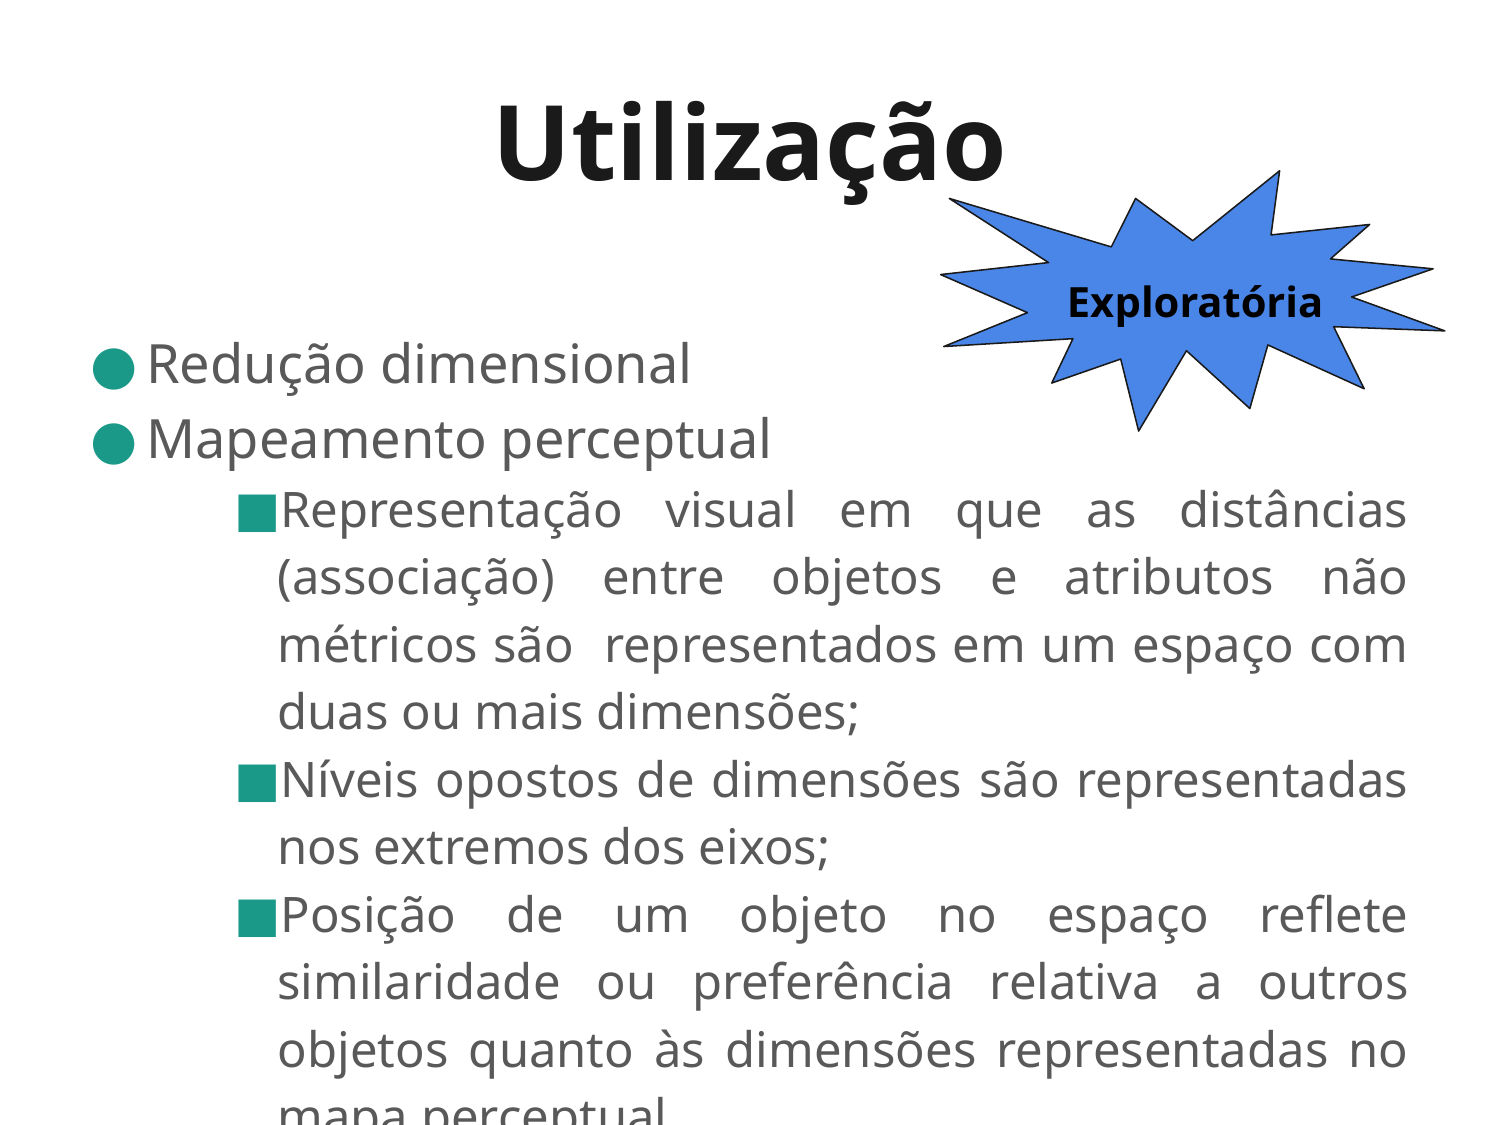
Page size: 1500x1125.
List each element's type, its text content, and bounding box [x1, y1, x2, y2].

text_box [940, 170, 1370, 347]
text_box Exploratória [1051, 260, 1500, 341]
title Utilização [75, 45, 1425, 233]
text_box [1051, 341, 1365, 432]
list Redução dimensional Mapeamento perceptual Representação visual em que as distâncias (associação) entre objetos e atributos não métricos são representados em um espaço com duas ou mais dimensões; Níveis opostos de dimensões são representadas nos extremos dos eixos; Posição de um objeto no espaço reflete similaridade ou preferência relativa a outros objetos quanto às dimensões representadas no mapa perceptual. [75, 312, 1425, 1055]
